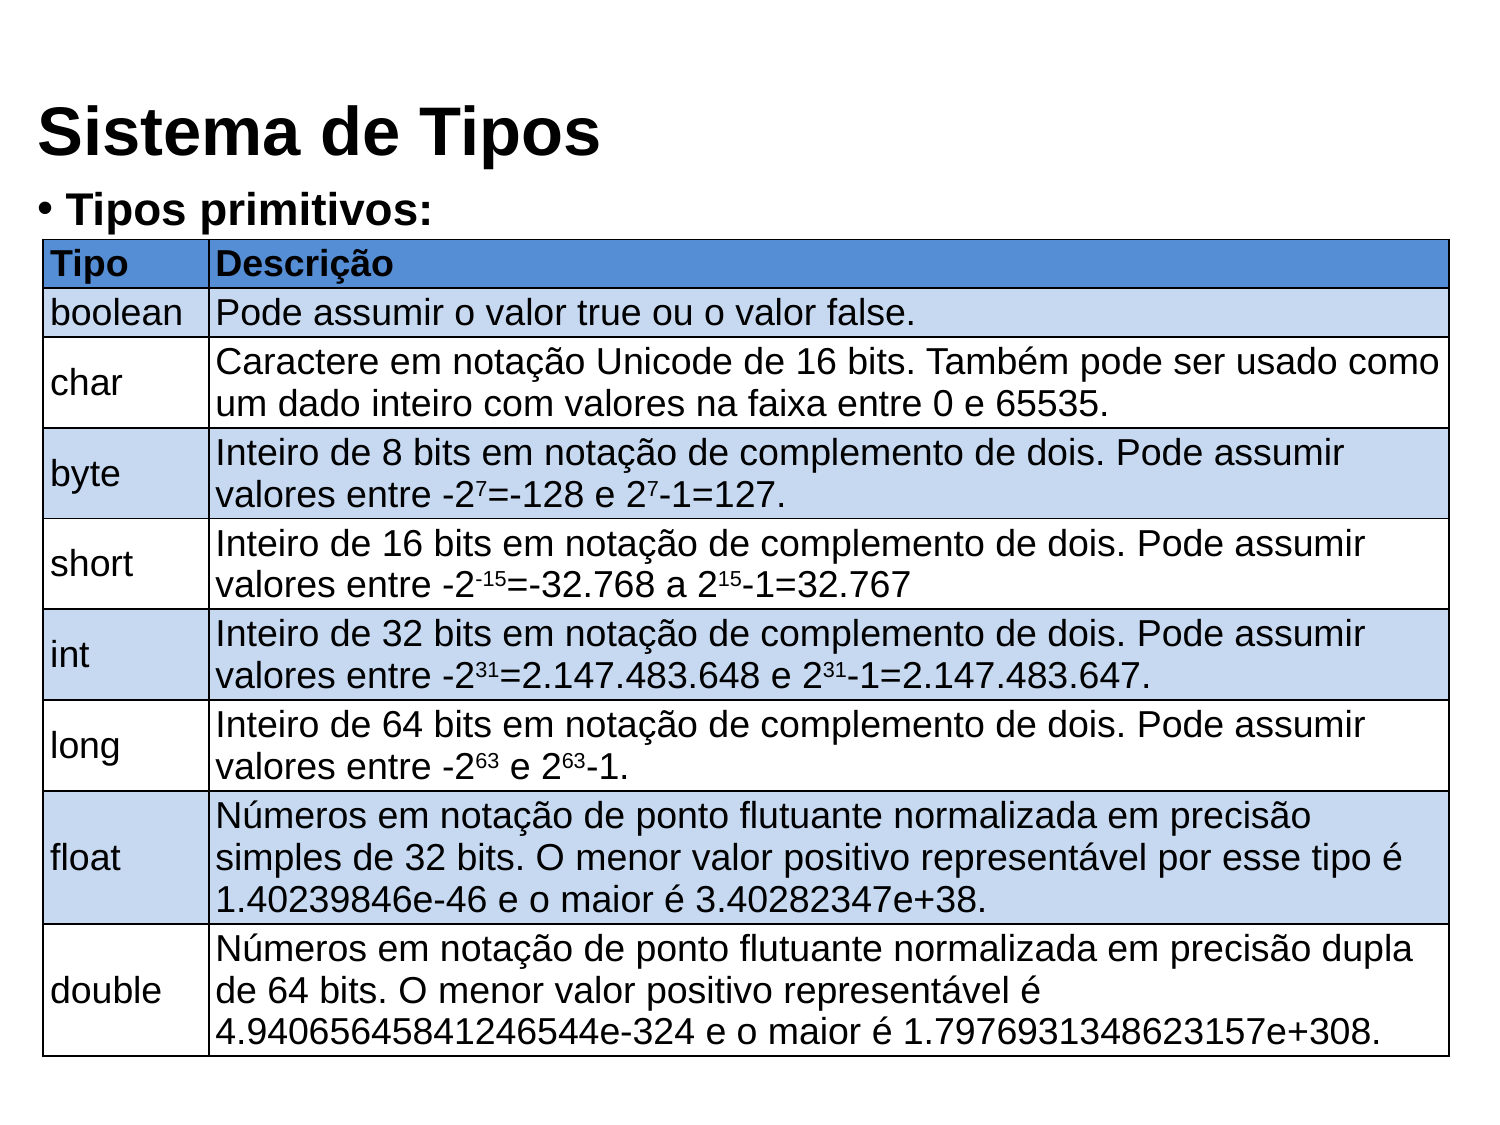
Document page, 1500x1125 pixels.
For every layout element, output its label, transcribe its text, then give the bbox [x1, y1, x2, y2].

table_cell Inteiro de 32 bits em notação de complemento de dois. Pode assumir valores entre -231=2.147.483.648 e 231-1=2.147.483.647. [210, 610, 1448, 699]
table_header Tipo [44, 240, 208, 287]
text_box Sistema de Tipos [22, 24, 1475, 172]
table_cell boolean [44, 289, 208, 336]
table_cell byte [44, 429, 208, 518]
table_cell Pode assumir o valor true ou o valor false. [210, 289, 1448, 336]
table_cell long [44, 701, 208, 790]
table_cell int [44, 610, 208, 699]
table_cell Números em notação de ponto flutuante normalizada em precisão dupla de 64 bits. O menor valor positivo representável é 4.94065645841246544e-324 e o maior é 1.7976931348623157e+308. [210, 925, 1448, 1055]
table_cell double [44, 925, 208, 1055]
table_cell short [44, 519, 208, 608]
table_cell Inteiro de 16 bits em notação de complemento de dois. Pode assumir valores entre -2-15=-32.768 a 215-1=32.767 [210, 519, 1448, 608]
table_header Descrição [210, 240, 1448, 287]
table_cell Inteiro de 8 bits em notação de complemento de dois. Pode assumir valores entre -27=-128 e 27-1=127. [210, 429, 1448, 518]
table_cell float [44, 792, 208, 923]
table_cell Inteiro de 64 bits em notação de complemento de dois. Pode assumir valores entre -263 e 263-1. [210, 701, 1448, 790]
table_cell Caractere em notação Unicode de 16 bits. Também pode ser usado como um dado inteiro com valores na faixa entre 0 e 65535. [210, 338, 1448, 427]
table_cell Números em notação de ponto flutuante normalizada em precisão simples de 32 bits. O menor valor positivo representável por esse tipo é 1.40239846e-46 e o maior é 3.40282347e+38. [210, 792, 1448, 923]
table_cell char [44, 338, 208, 427]
text_box Tipos primitivos: [22, 172, 1475, 1031]
